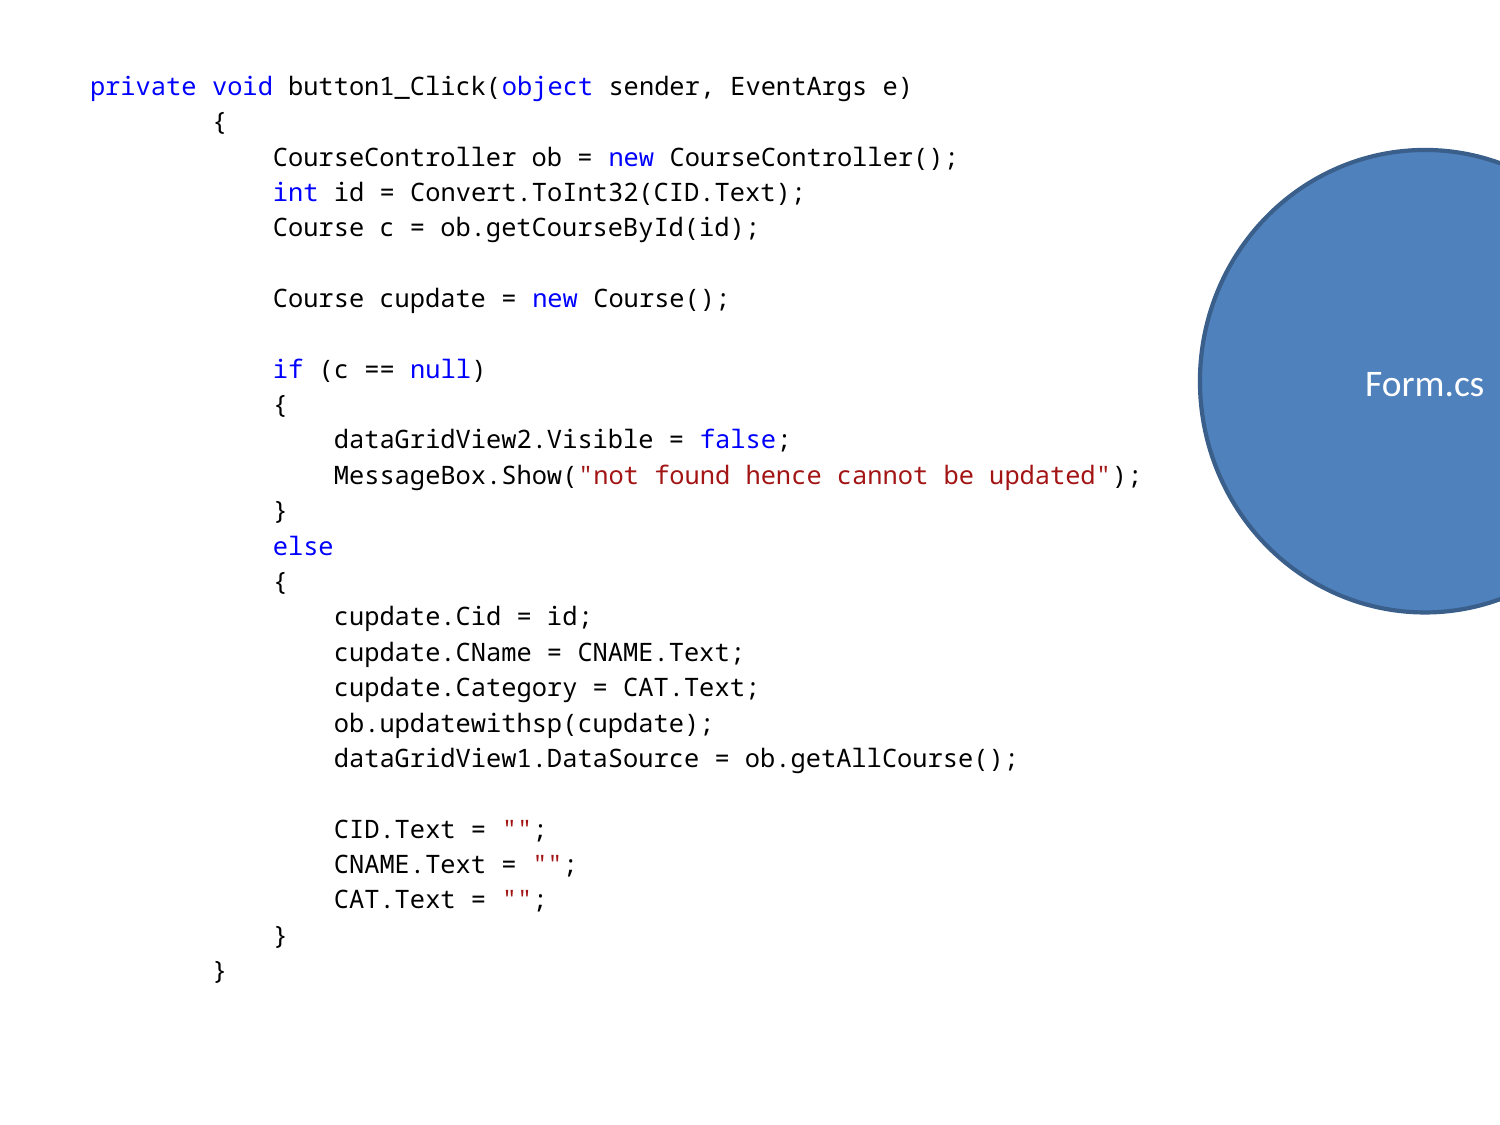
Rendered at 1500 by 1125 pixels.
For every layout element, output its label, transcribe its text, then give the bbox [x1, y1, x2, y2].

text_box Form.cs [1197, 147, 1500, 615]
list private void button1_Click(object sender, EventArgs e) { CourseController ob = new CourseController(); int id = Convert.ToInt32(CID.Text); Course c = ob.getCourseById(id); Course cupdate = new Course(); if (c == null) { dataGridView2.Visible = false; MessageBox.Show("not found hence cannot be updated"); } else { cupdate.Cid = id; cupdate.CName = CNAME.Text; cupdate.Category = CAT.Text; ob.updatewithsp(cupdate); dataGridView1.DataSource = ob.getAllCourse(); CID.Text = ""; CNAME.Text = ""; CAT.Text = ""; } } [75, 62, 1425, 1005]
